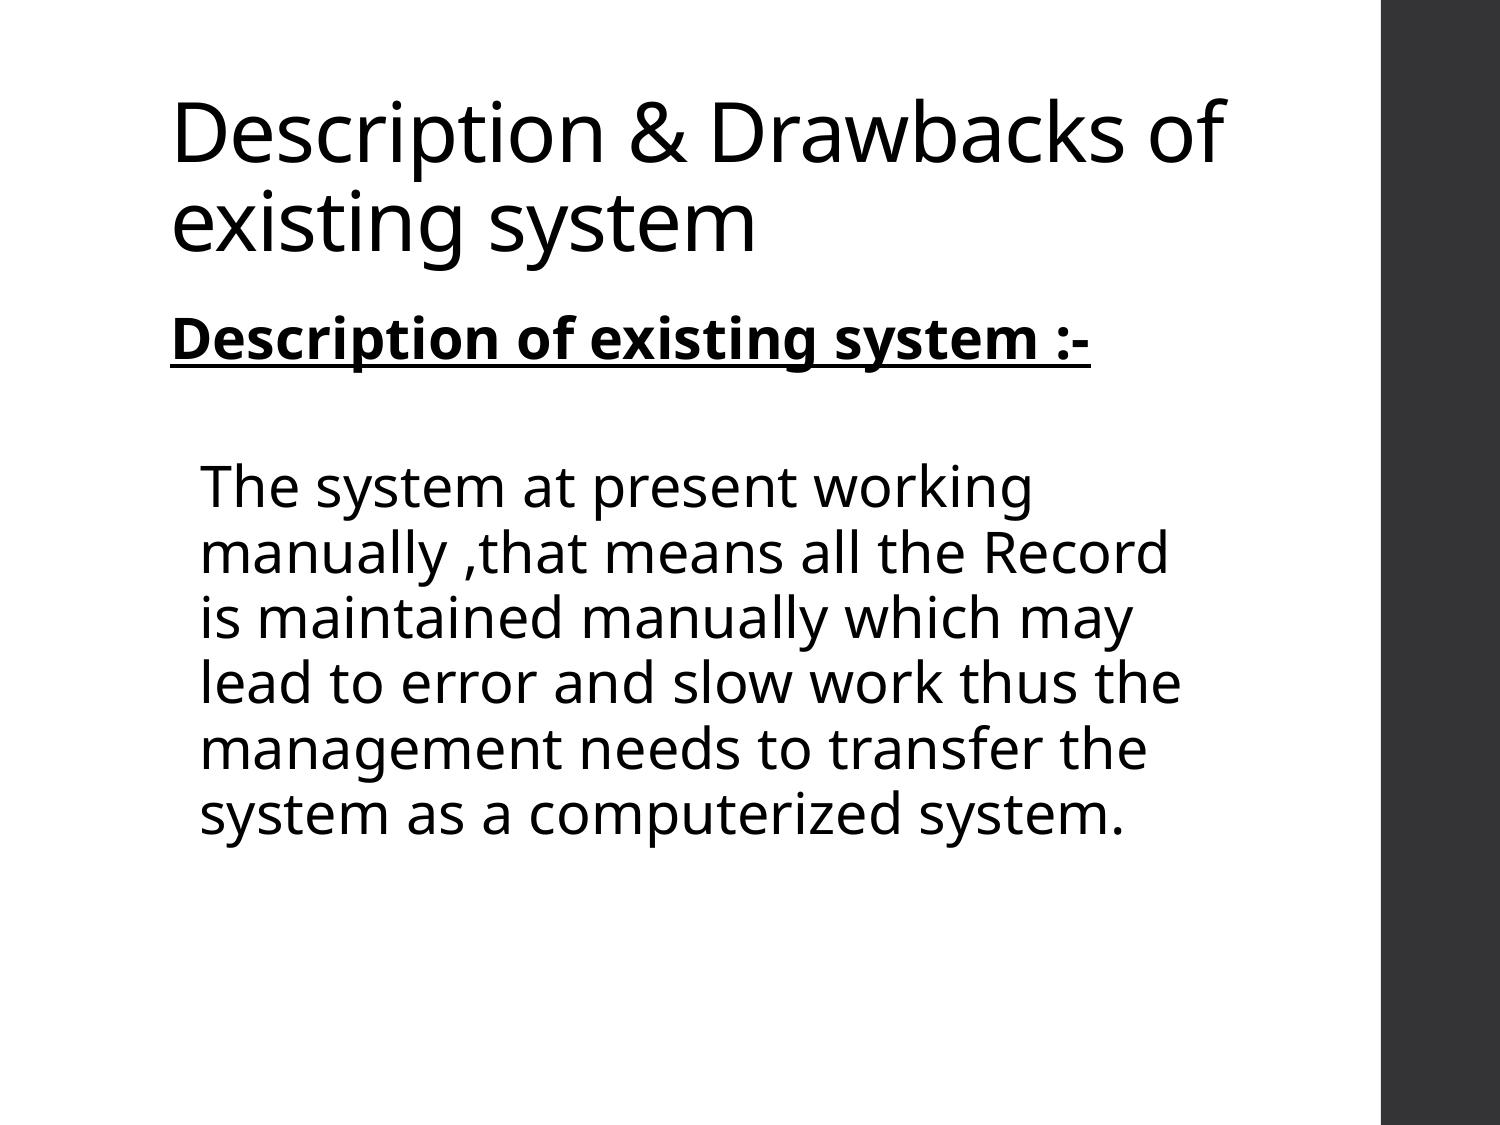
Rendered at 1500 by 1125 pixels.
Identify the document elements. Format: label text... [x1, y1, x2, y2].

title Description & Drawbacks of existing system [155, 60, 1348, 278]
list Description of existing system :- The system at present working manually ,that means all the Record is maintained manually which may lead to error and slow work thus the management needs to transfer the system as a computerized system. [155, 299, 1213, 1014]
